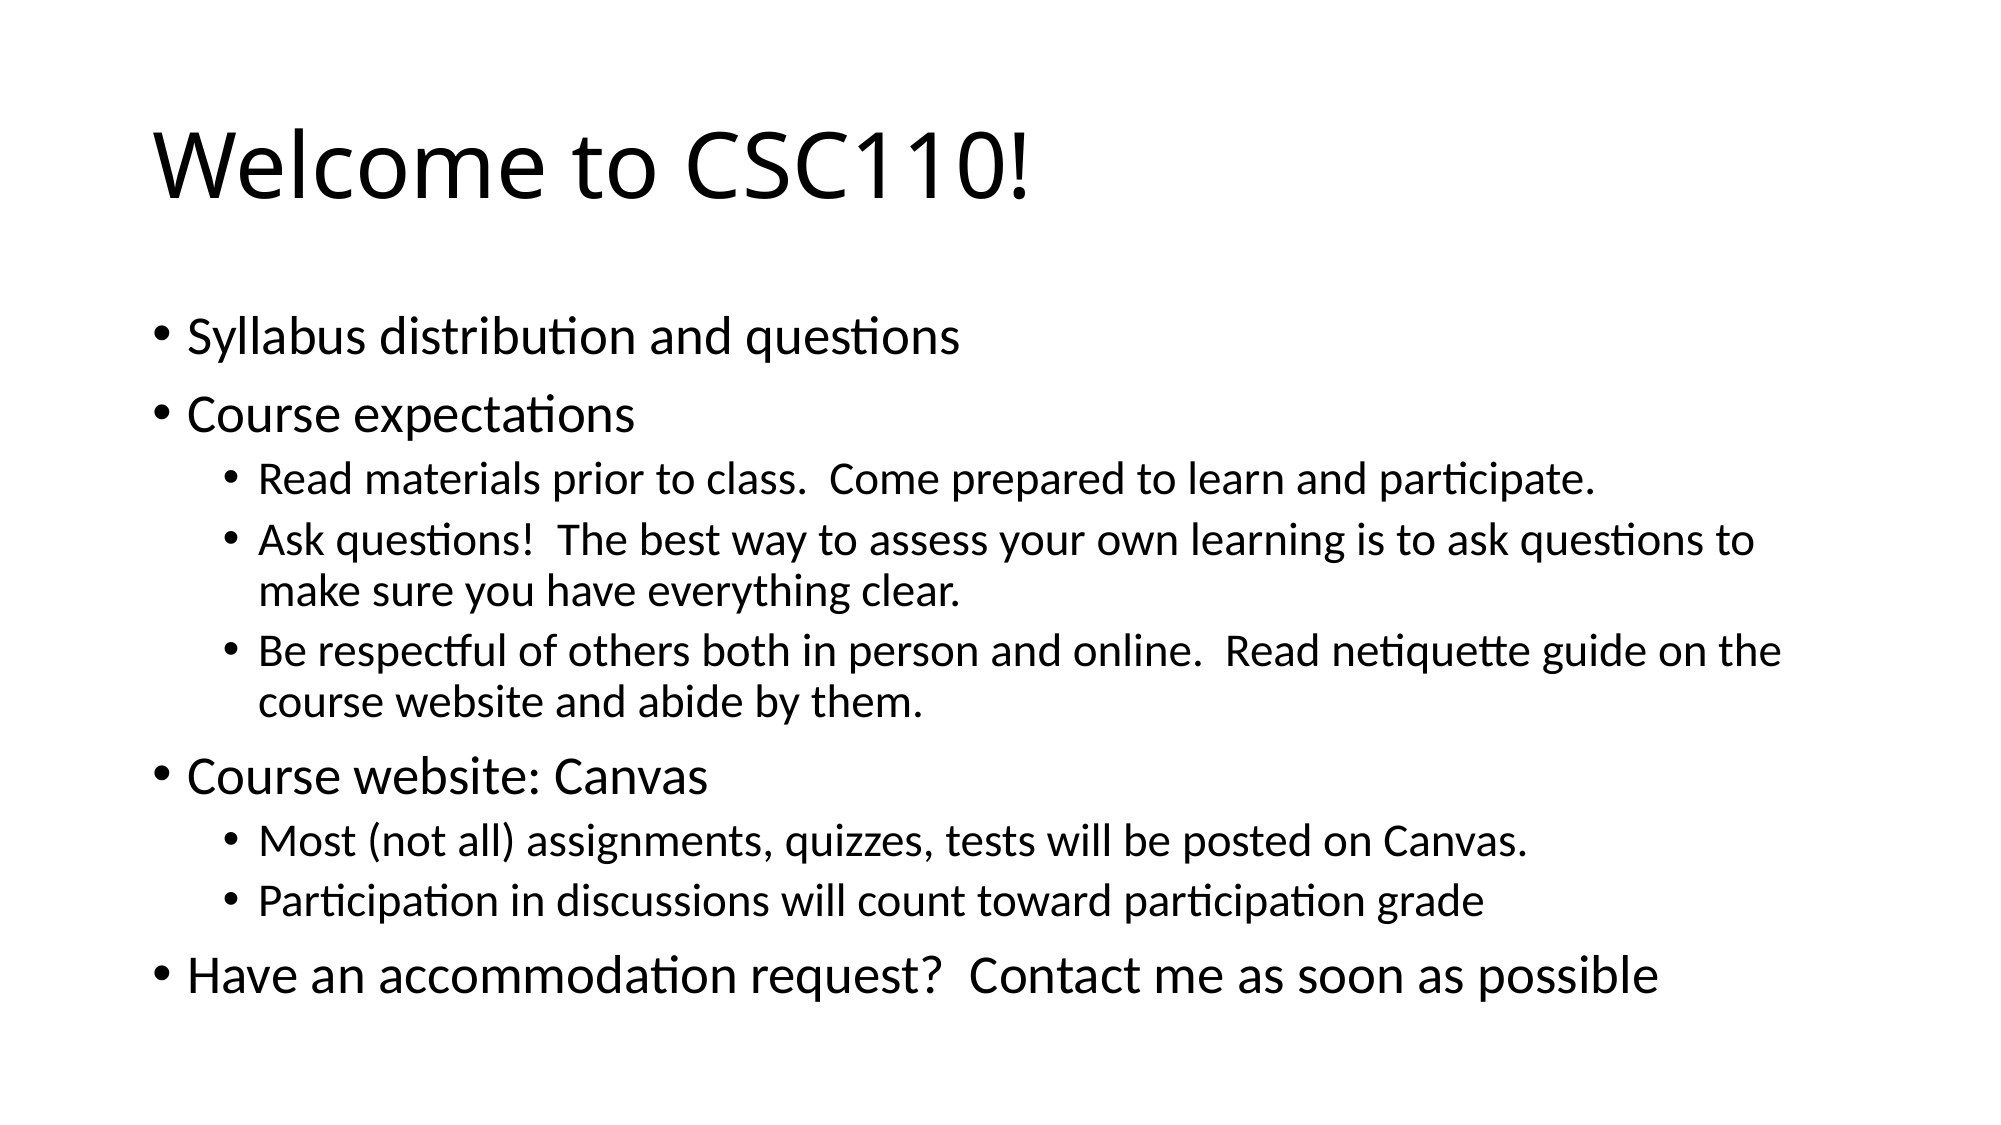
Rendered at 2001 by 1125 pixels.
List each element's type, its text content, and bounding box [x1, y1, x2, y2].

list Syllabus distribution and questions Course expectations Read materials prior to class. Come prepared to learn and participate. Ask questions! The best way to assess your own learning is to ask questions to make sure you have everything clear. Be respectful of others both in person and online. Read netiquette guide on the course website and abide by them. Course website: Canvas Most (not all) assignments, quizzes, tests will be posted on Canvas. Participation in discussions will count toward participation grade Have an accommodation request? Contact me as soon as possible [137, 299, 1863, 1014]
title Welcome to CSC110! [137, 59, 1863, 278]
